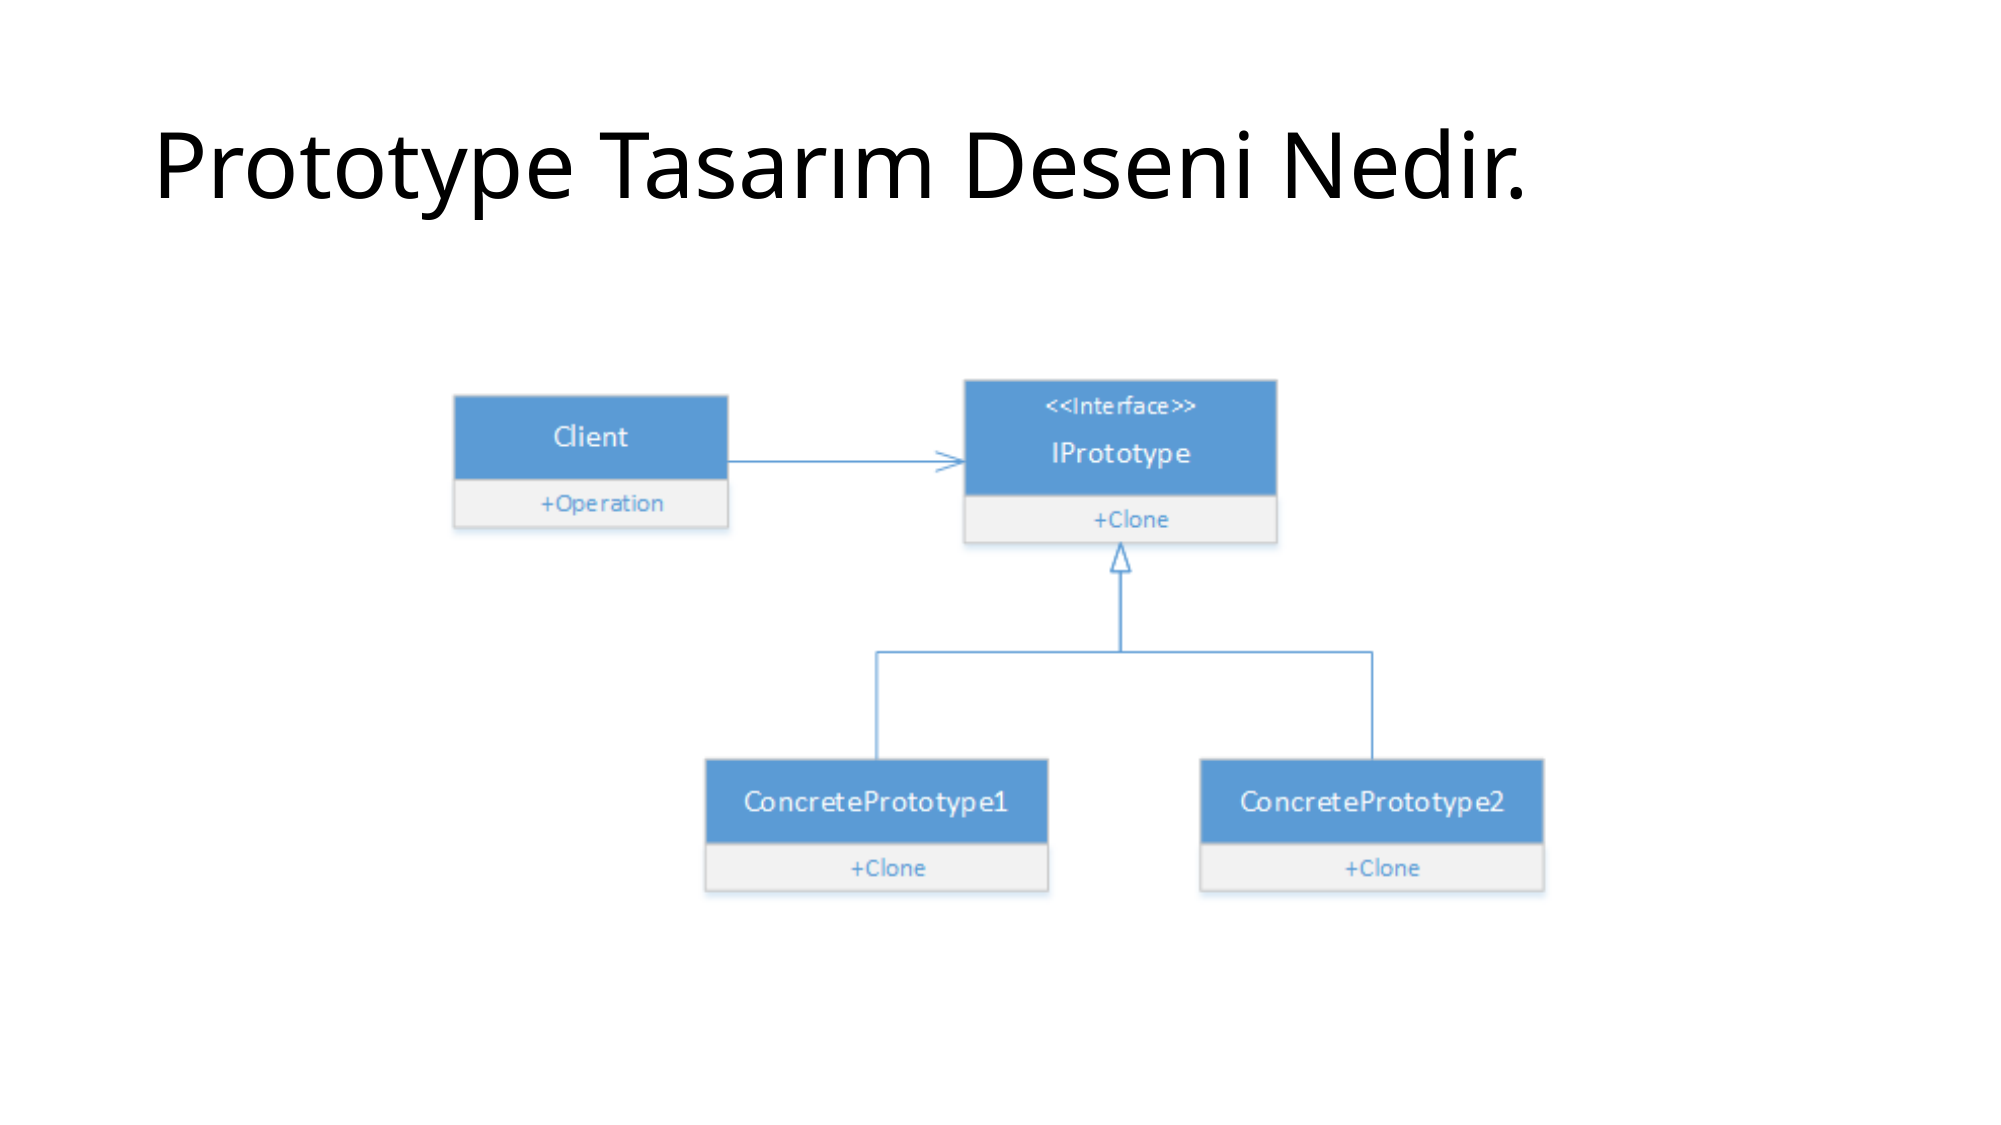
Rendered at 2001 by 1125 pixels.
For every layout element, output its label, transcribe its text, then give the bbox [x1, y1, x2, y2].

title Prototype Tasarım Deseni Nedir. [137, 59, 1863, 278]
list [444, 378, 1556, 908]
